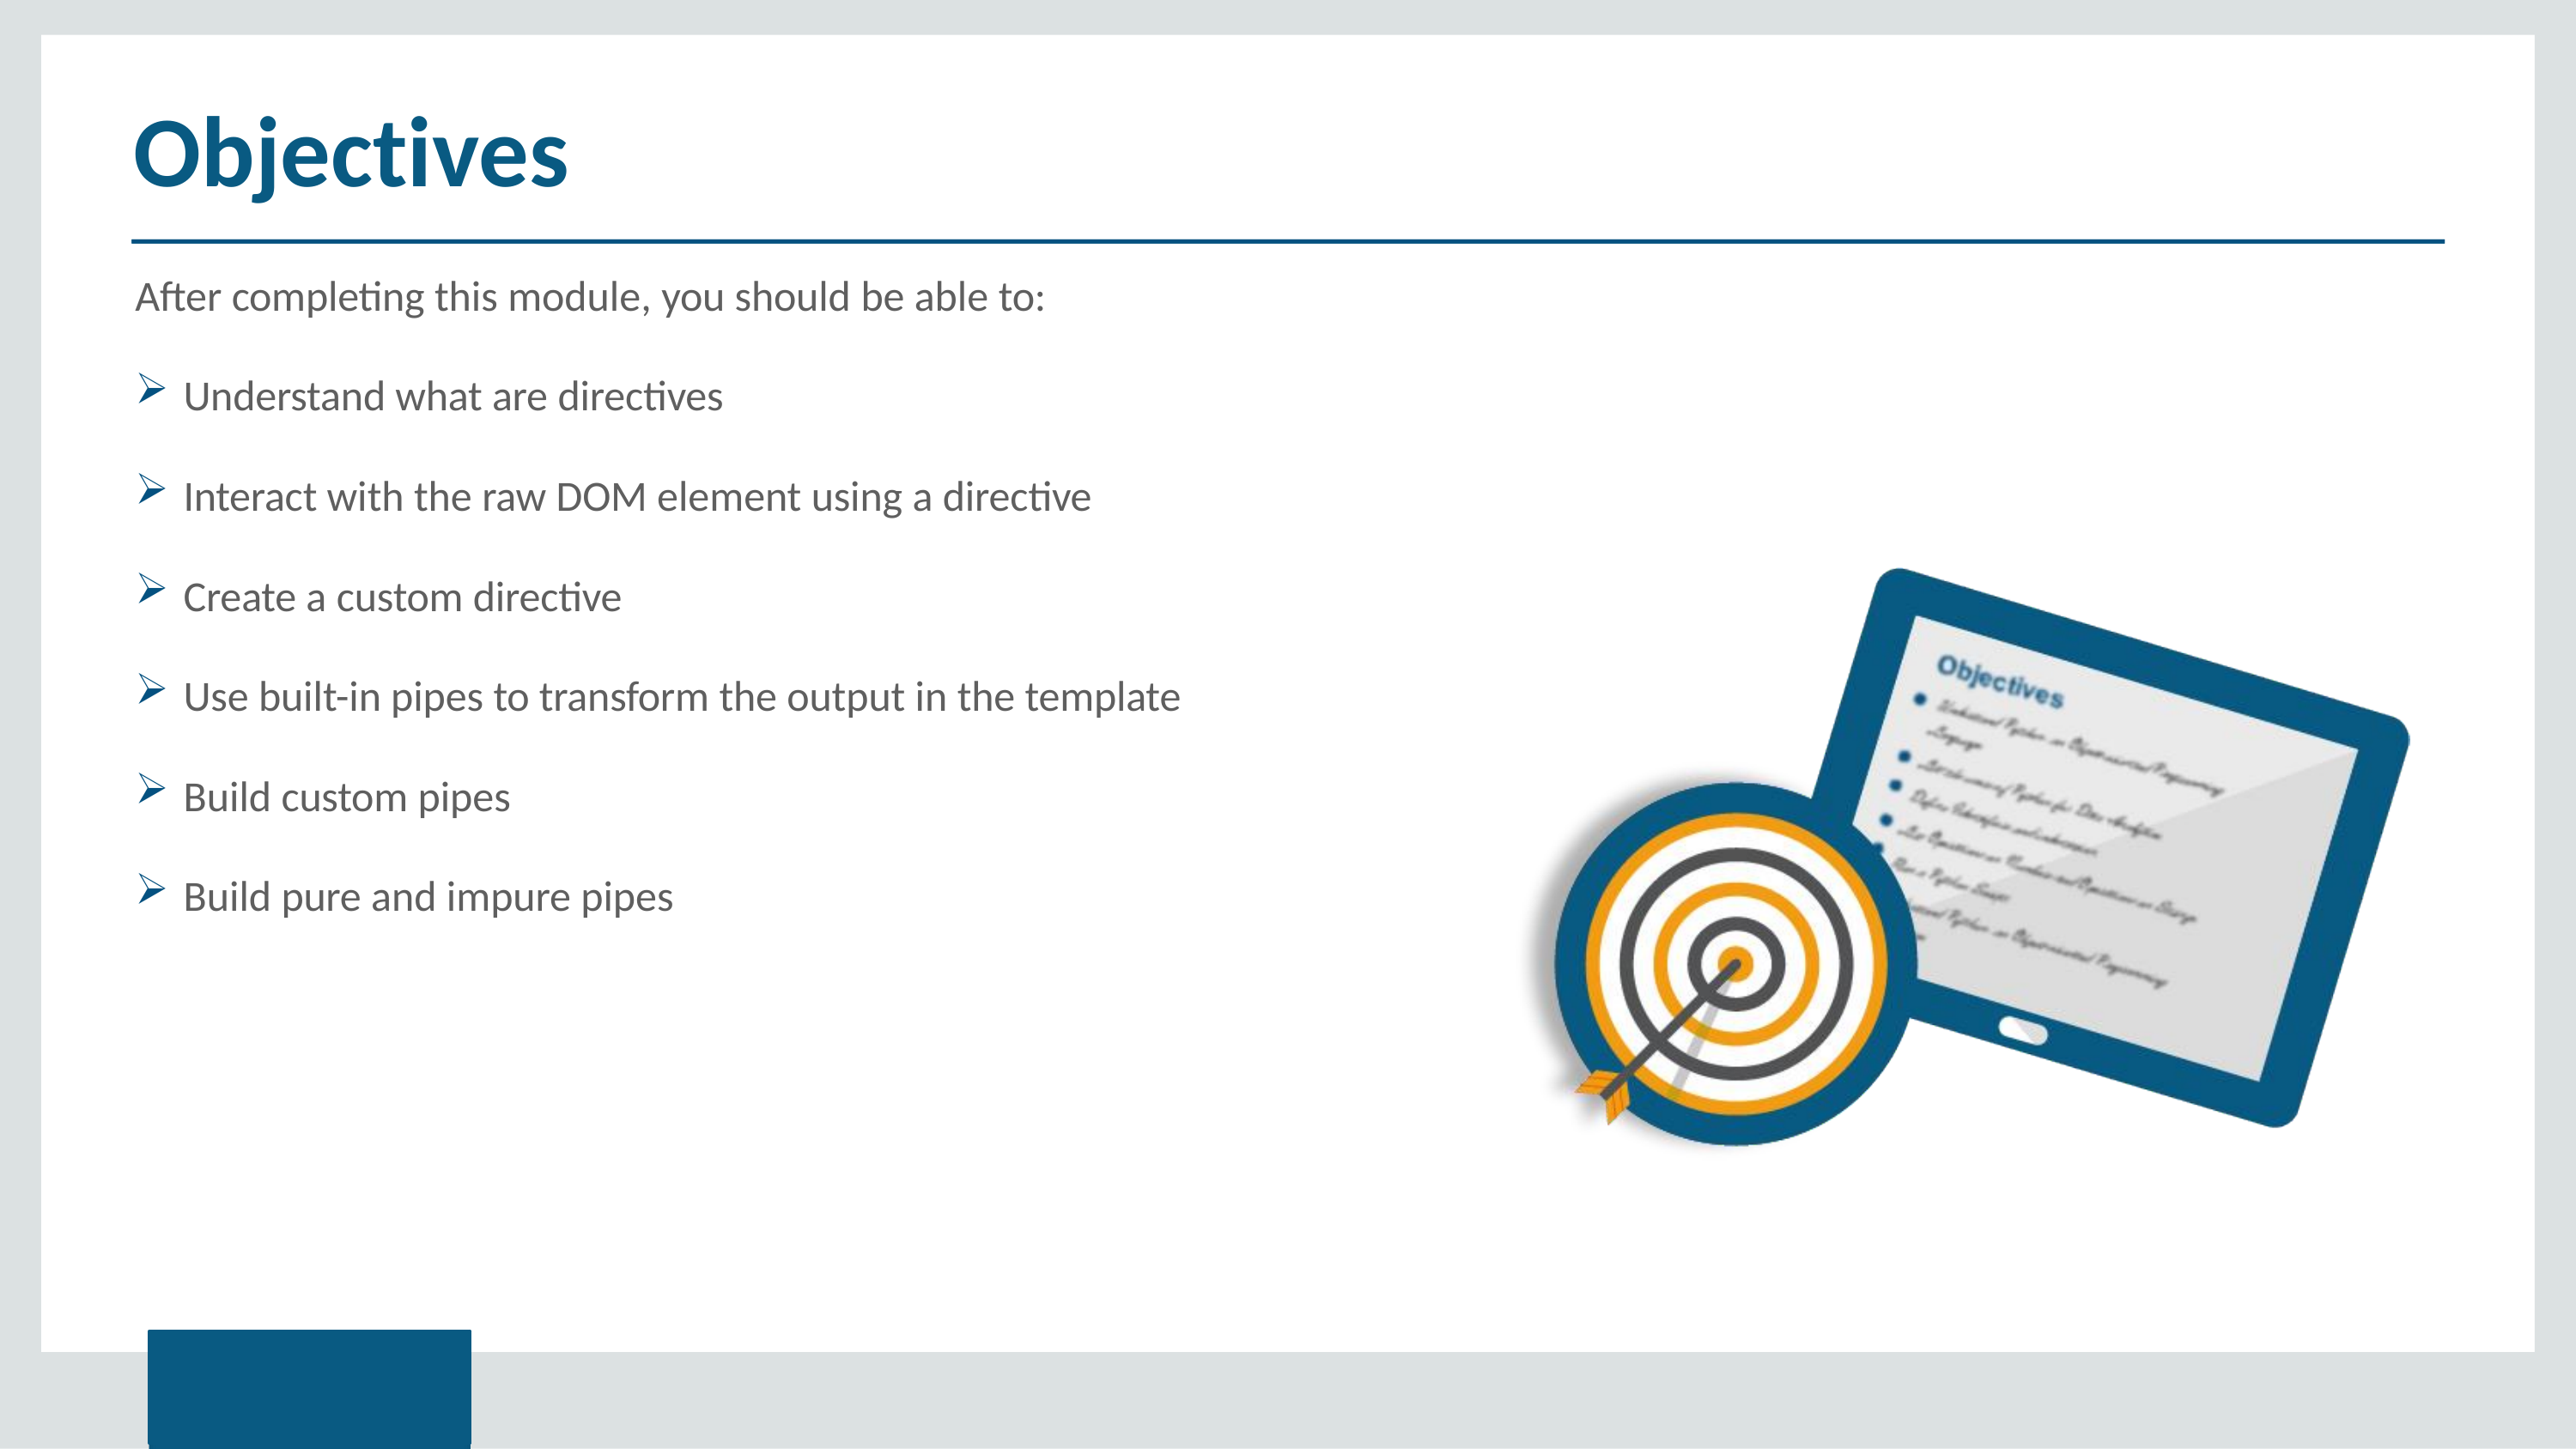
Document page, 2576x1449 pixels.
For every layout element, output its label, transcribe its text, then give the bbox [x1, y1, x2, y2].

picture [1515, 567, 2410, 1161]
text_box After completing this module, you should be able to: Understand what are directives Interact with the raw DOM element using a directive Create a custom directive Use built-in pipes to transform the output in the template Build custom pipes Build pure and impure pipes [133, 266, 1186, 920]
title Objectives [131, 84, 573, 329]
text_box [147, 1329, 472, 1446]
text_box [573, 239, 2445, 244]
